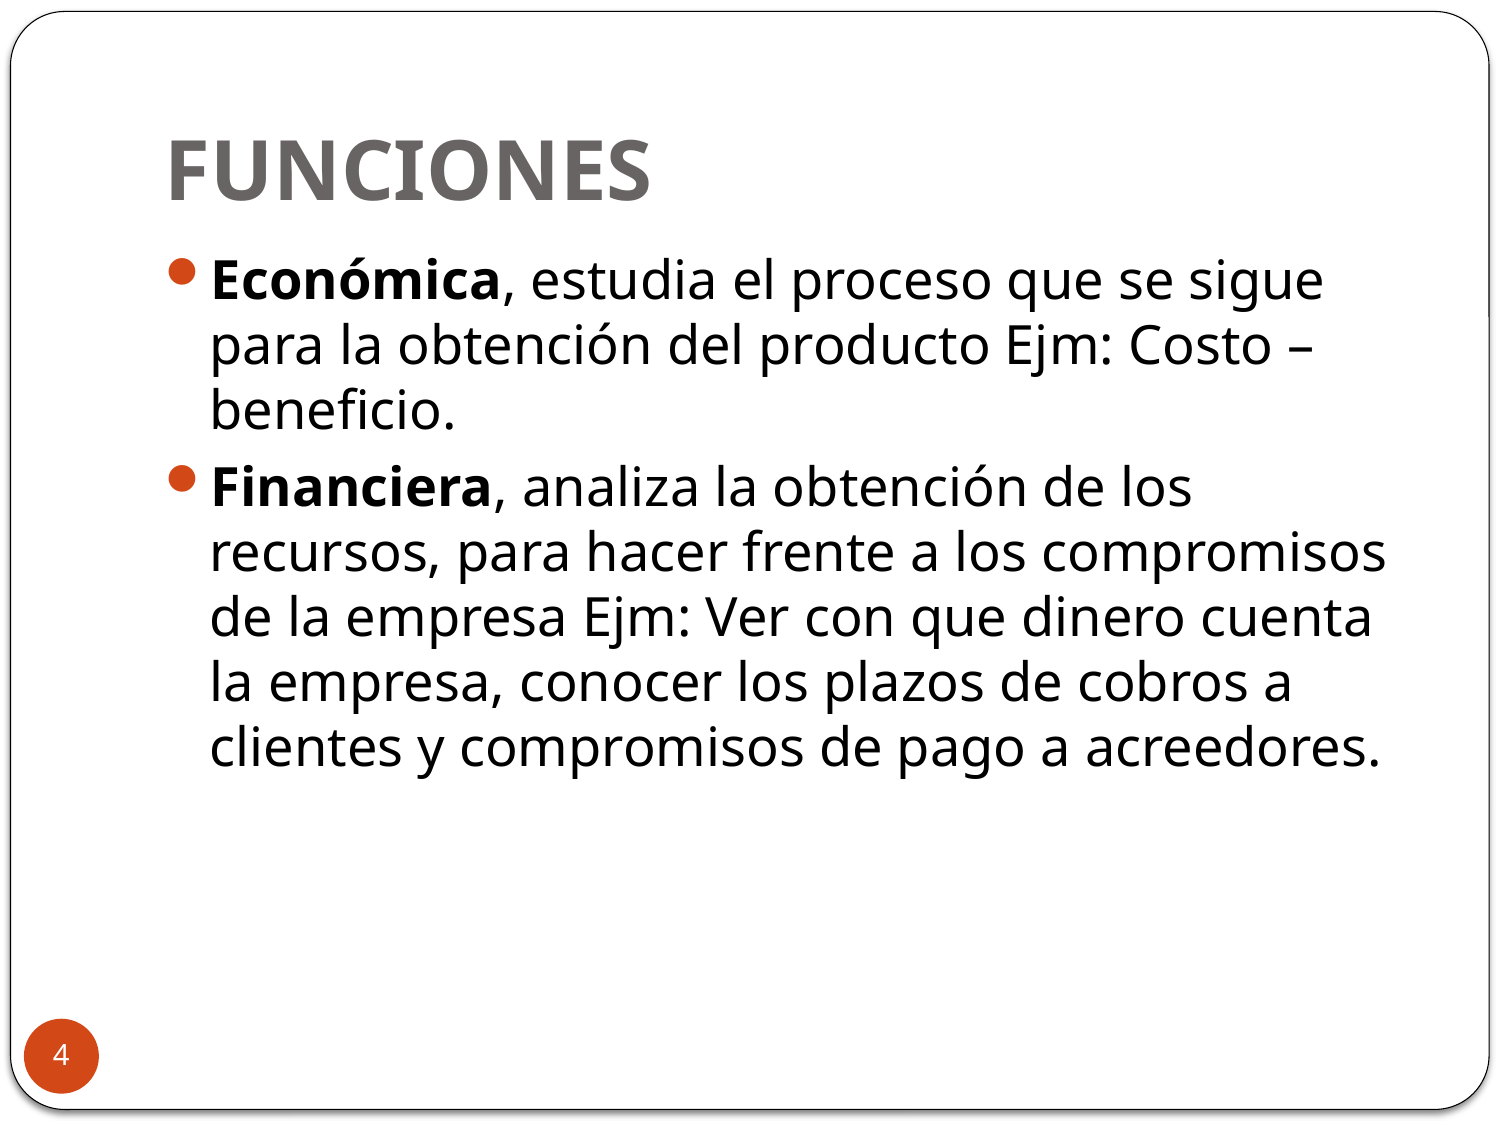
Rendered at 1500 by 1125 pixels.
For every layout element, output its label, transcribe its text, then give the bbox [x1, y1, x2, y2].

list Económica, estudia el proceso que se sigue para la obtención del producto Ejm: Costo – beneficio. Financiera, analiza la obtención de los recursos, para hacer frente a los compromisos de la empresa Ejm: Ver con que dinero cuenta la empresa, conocer los plazos de cobros a clientes y compromisos de pago a acreedores. [150, 237, 1425, 988]
title FUNCIONES [150, 45, 1425, 233]
slide_number 4 [23, 1018, 99, 1094]
